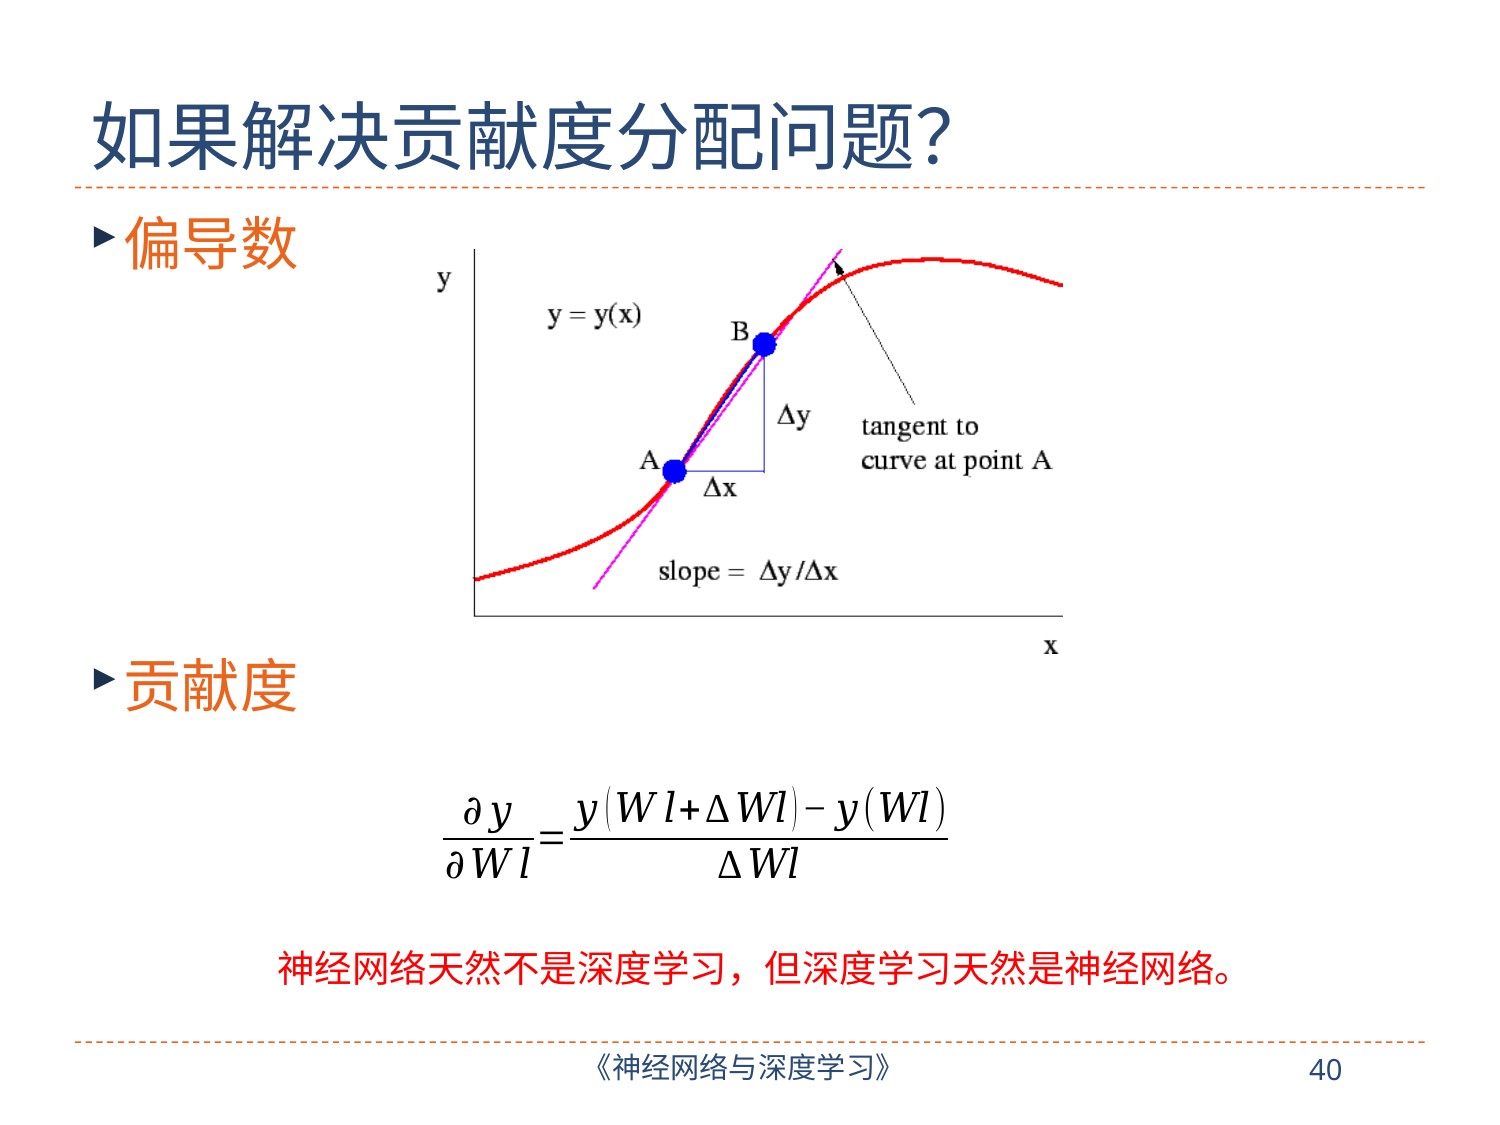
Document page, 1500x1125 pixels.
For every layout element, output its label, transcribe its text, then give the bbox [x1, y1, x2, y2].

picture [437, 249, 1063, 655]
list 偏导数 贡献度 [75, 200, 1425, 1010]
title 如果解决贡献度分配问题？ [75, 24, 1425, 188]
text_box 神经网络天然不是深度学习，但深度学习天然是神经网络。 [262, 937, 1369, 998]
